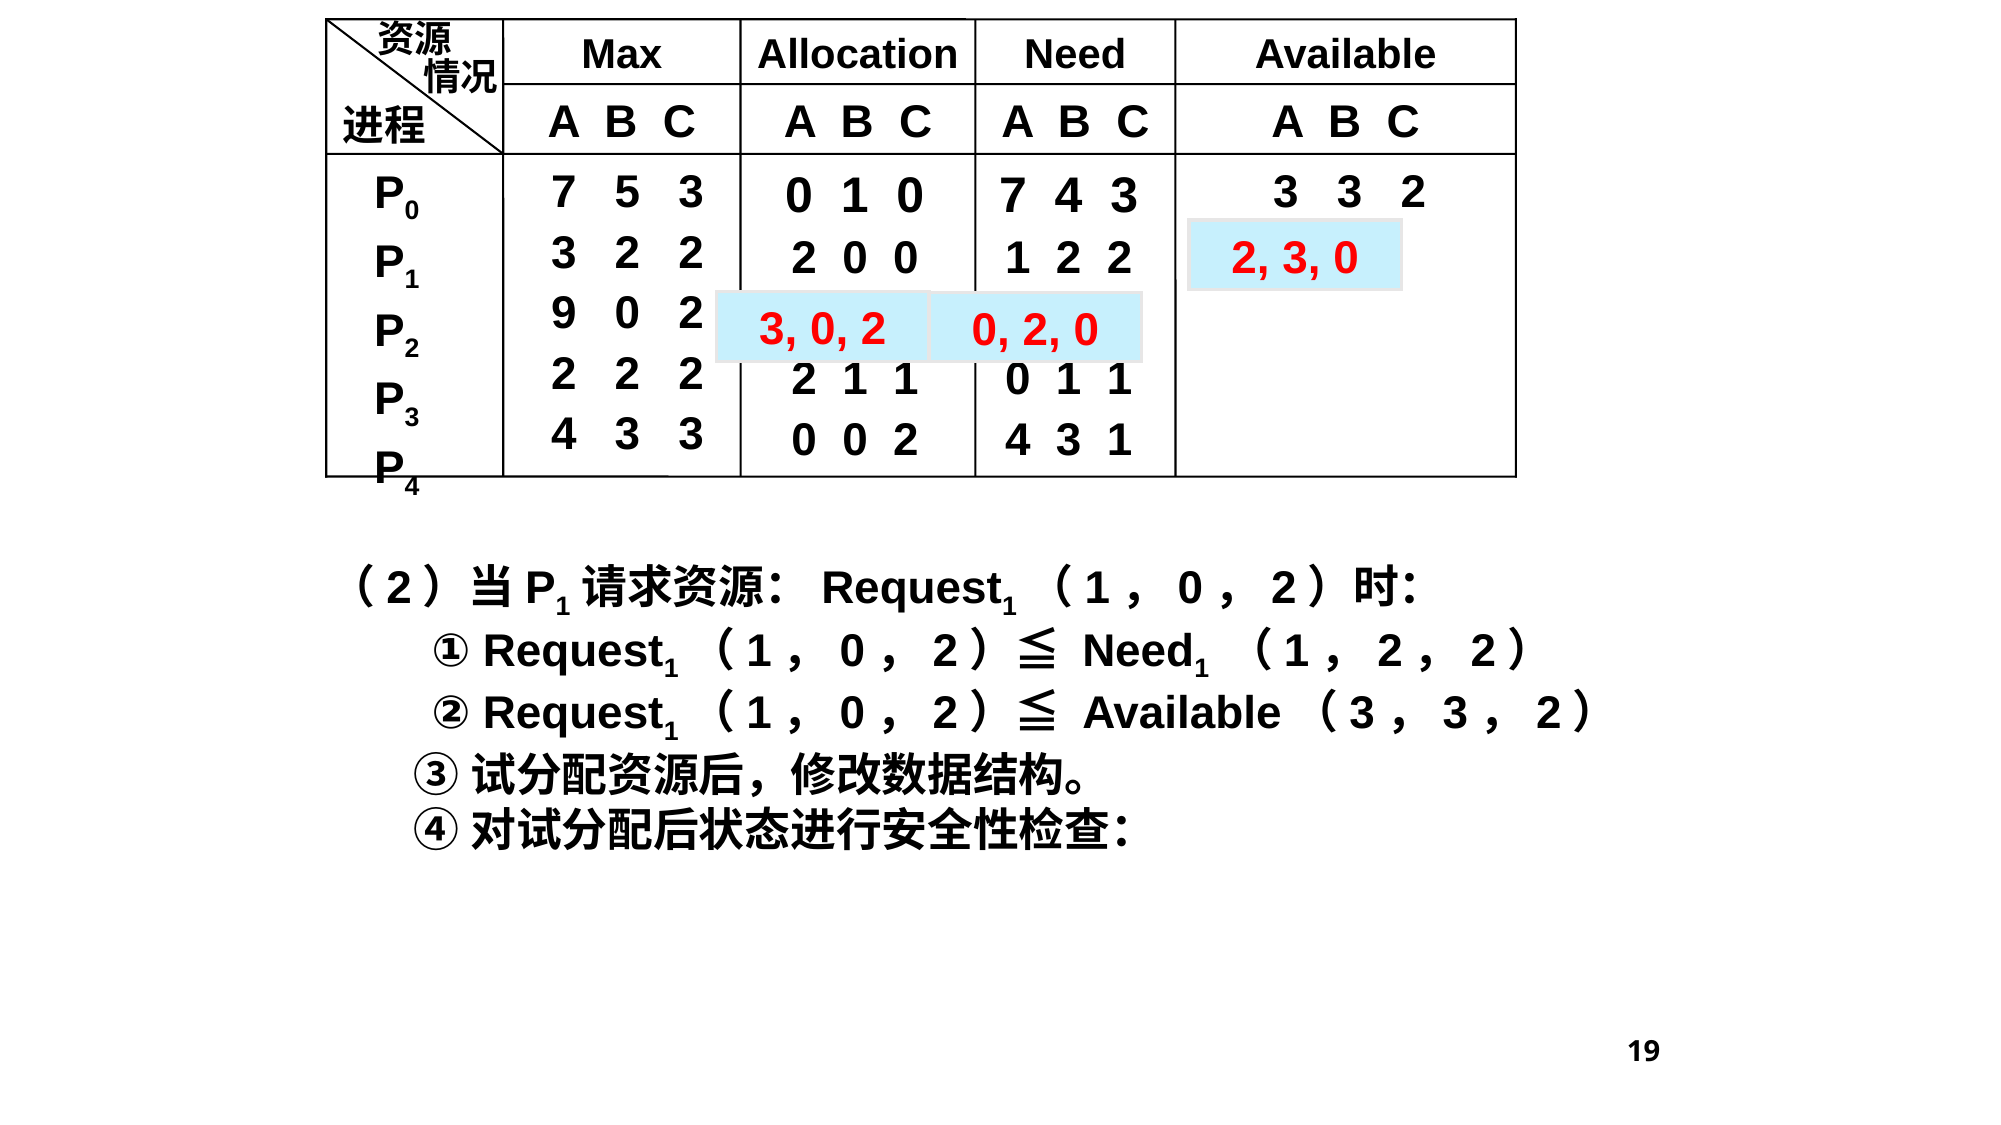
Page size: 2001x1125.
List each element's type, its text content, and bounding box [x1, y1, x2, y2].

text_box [303, 7, 1516, 477]
text_box （2）当P1请求资源：Request1（1，0，2）时： ① Request1（1，0，2）≦ Need1 （1，2，2） ② Request1（1，0，2）≦ Available（3，3，2） ③试分配资源后，修改数据结构。 ④对试分配后状态进行安全性检查： [314, 550, 1721, 919]
text_box 19 [1325, 1024, 1675, 1103]
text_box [716, 220, 1402, 366]
